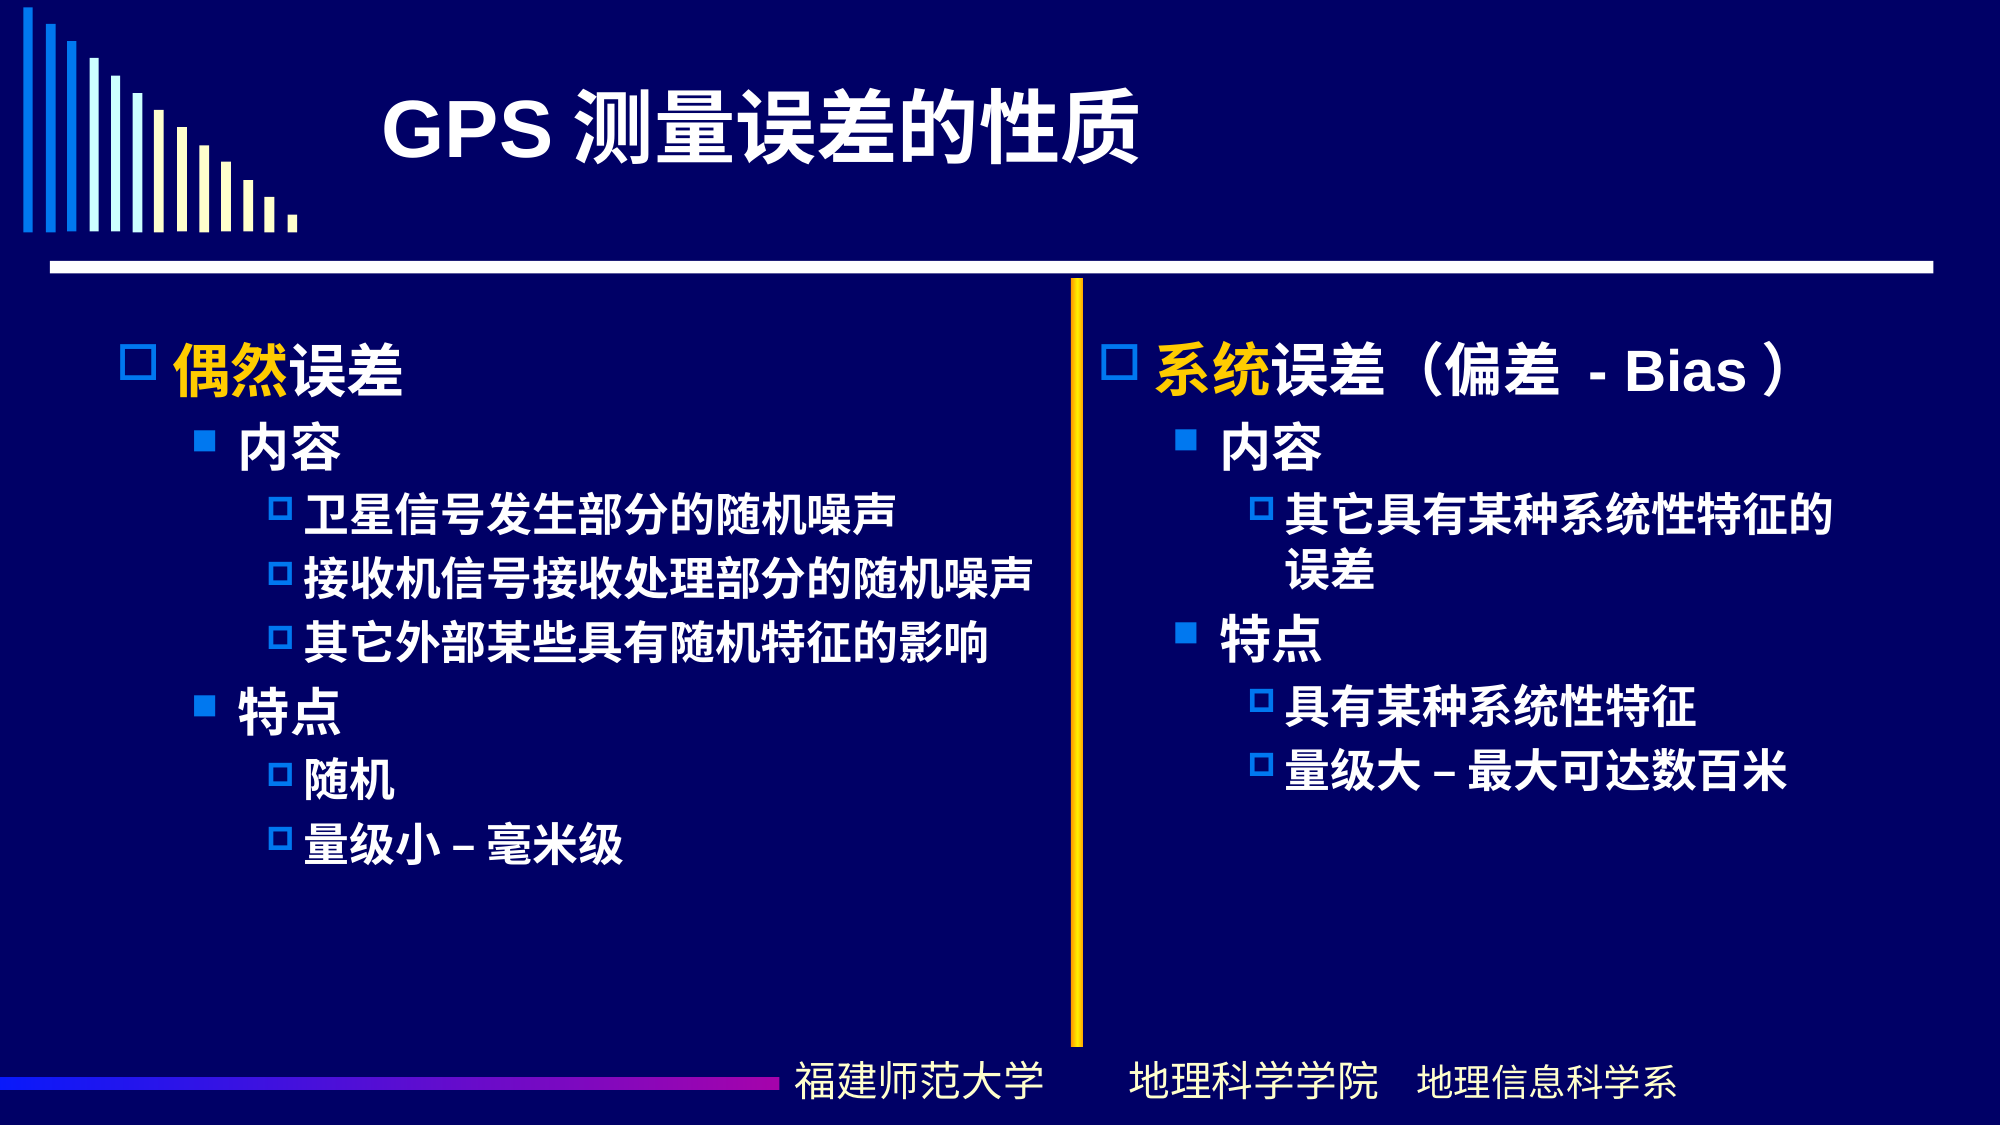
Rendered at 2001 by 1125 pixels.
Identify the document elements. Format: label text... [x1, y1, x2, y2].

text_box 系统误差（偏差 - Bias） 内容 其它具有某种系统性特征的误差 特点 具有某种系统性特征 量级大 – 最大可达数百米 [1083, 326, 1886, 1002]
title GPS测量误差的性质 [366, 19, 1900, 232]
text_box [1070, 278, 1083, 1047]
list 偶然误差 内容 卫星信号发生部分的随机噪声 接收机信号接收处理部分的随机噪声 其它外部某些具有随机特征的影响 特点 随机 量级小 – 毫米级 [101, 326, 1070, 1047]
